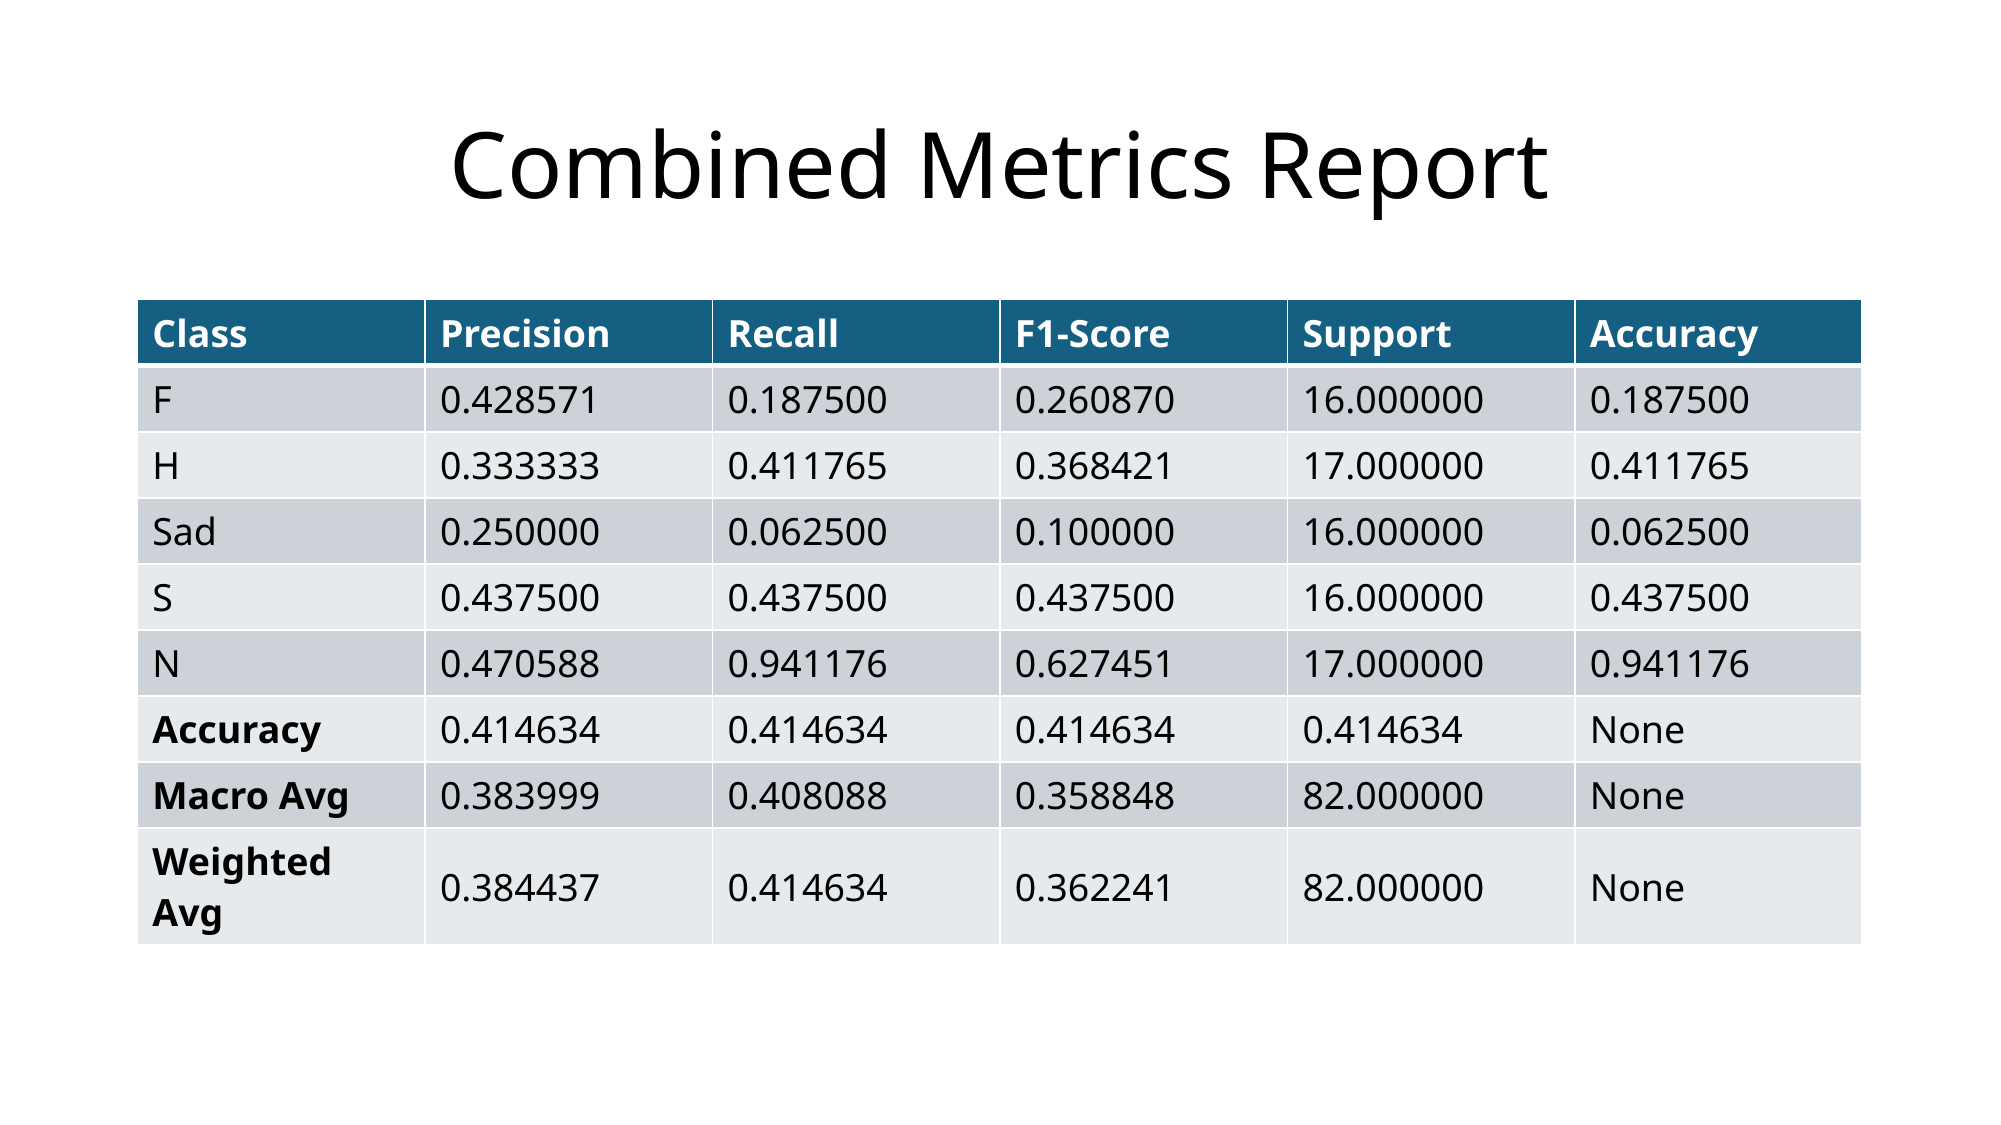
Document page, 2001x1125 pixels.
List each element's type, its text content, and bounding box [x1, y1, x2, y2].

table_cell 16.000000 [1288, 565, 1574, 629]
table_cell 0.437500 [713, 565, 999, 629]
table_cell Weighted Avg [138, 829, 424, 944]
table_cell 0.941176 [713, 631, 999, 695]
table_header Class [138, 300, 424, 363]
table_cell 0.414634 [426, 697, 712, 761]
table_cell 16.000000 [1288, 368, 1574, 431]
table_cell 16.000000 [1288, 499, 1574, 563]
table_cell Accuracy [138, 697, 424, 761]
table_cell 0.100000 [1001, 499, 1287, 563]
table_cell H [138, 433, 424, 497]
table_cell 0.437500 [1001, 565, 1287, 629]
table_cell 0.627451 [1001, 631, 1287, 695]
table_cell 0.408088 [713, 763, 999, 827]
table_cell 82.000000 [1288, 829, 1574, 944]
table_cell None [1576, 829, 1861, 944]
table_cell 0.260870 [1001, 368, 1287, 431]
table_cell 0.358848 [1001, 763, 1287, 827]
table_cell 0.062500 [713, 499, 999, 563]
title Combined Metrics Report [137, 59, 1863, 278]
table_cell Sad [138, 499, 424, 563]
table_cell None [1576, 697, 1861, 761]
table_header Accuracy [1576, 300, 1861, 363]
table_cell S [138, 565, 424, 629]
table_header Precision [426, 300, 712, 363]
table_cell 82.000000 [1288, 763, 1574, 827]
table_cell 0.362241 [1001, 829, 1287, 944]
table_cell 0.187500 [1576, 368, 1861, 431]
table_cell 0.414634 [713, 829, 999, 944]
table_header Recall [713, 300, 999, 363]
table_cell 0.062500 [1576, 499, 1861, 563]
table_cell 0.411765 [1576, 433, 1861, 497]
table_cell 0.414634 [1288, 697, 1574, 761]
table_cell 17.000000 [1288, 433, 1574, 497]
table_cell 0.333333 [426, 433, 712, 497]
table_cell F [138, 368, 424, 431]
table_cell 0.437500 [426, 565, 712, 629]
table_header Support [1288, 300, 1574, 363]
table_cell 0.250000 [426, 499, 712, 563]
table_cell Macro Avg [138, 763, 424, 827]
table_cell 0.414634 [1001, 697, 1287, 761]
table_header F1-Score [1001, 300, 1287, 363]
table_cell 0.414634 [713, 697, 999, 761]
table_cell 0.470588 [426, 631, 712, 695]
table_cell 0.187500 [713, 368, 999, 431]
table_cell 17.000000 [1288, 631, 1574, 695]
table_cell 0.941176 [1576, 631, 1861, 695]
table_cell 0.368421 [1001, 433, 1287, 497]
table_cell 0.411765 [713, 433, 999, 497]
table_cell N [138, 631, 424, 695]
table_cell 0.383999 [426, 763, 712, 827]
table_cell 0.437500 [1576, 565, 1861, 629]
table_cell 0.428571 [426, 368, 712, 431]
table_cell None [1576, 763, 1861, 827]
table_cell 0.384437 [426, 829, 712, 944]
